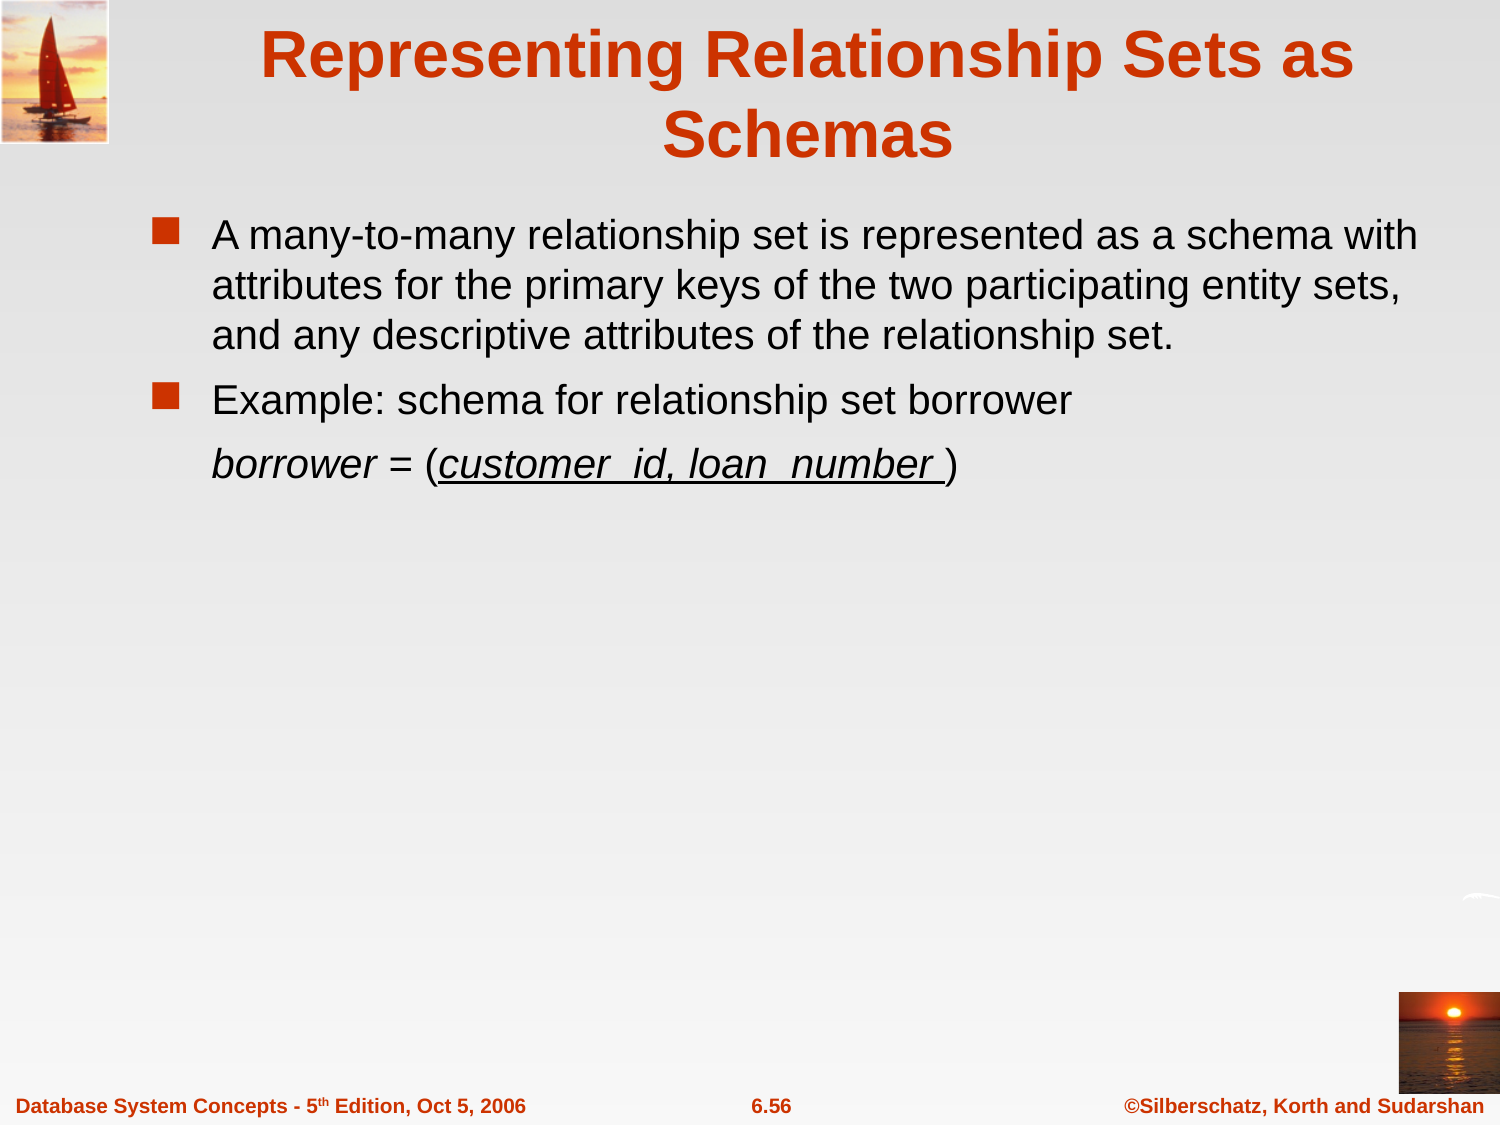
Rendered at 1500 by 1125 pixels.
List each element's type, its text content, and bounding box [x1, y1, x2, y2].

picture [0, 0, 109, 144]
list A many-to-many relationship set is represented as a schema with attributes for the primary keys of the two participating entity sets, and any descriptive attributes of the relationship set. Example: schema for relationship set borrower borrower = (customer_id, loan_number ) [140, 200, 1447, 730]
title Representing Relationship Sets as Schemas [116, 78, 1500, 179]
picture [1398, 992, 1500, 1094]
